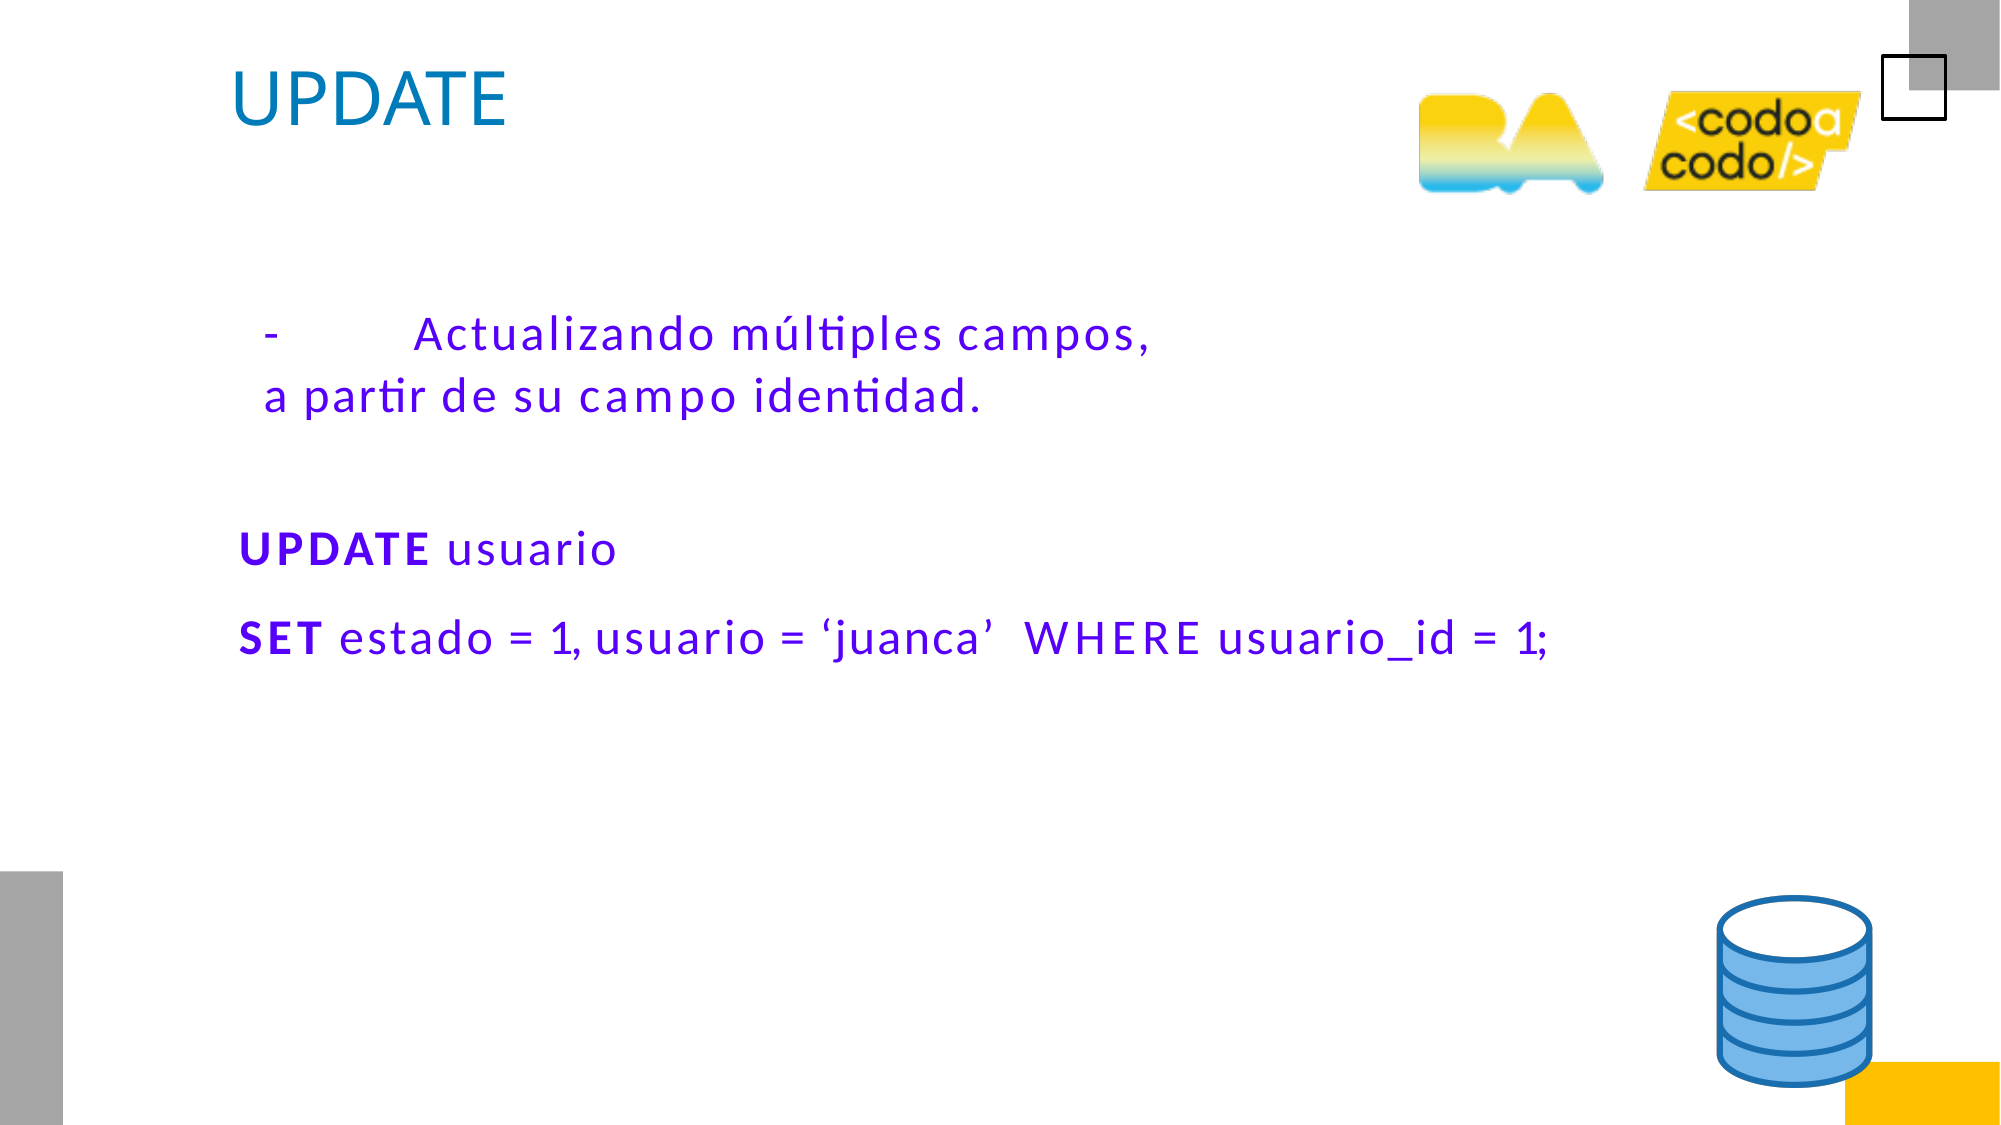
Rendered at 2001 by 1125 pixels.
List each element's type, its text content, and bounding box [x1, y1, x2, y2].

text_box UPDATE [0, 65, 754, 257]
text_box - Actualizando múltiples campos, a partir de su campo identidad. UPDATE usuario SET estado = 1, usuario = ‘juanca’ WHERE usuario_id = 1; [236, 297, 2000, 753]
picture [1418, 61, 1863, 233]
picture [1698, 895, 1891, 1089]
